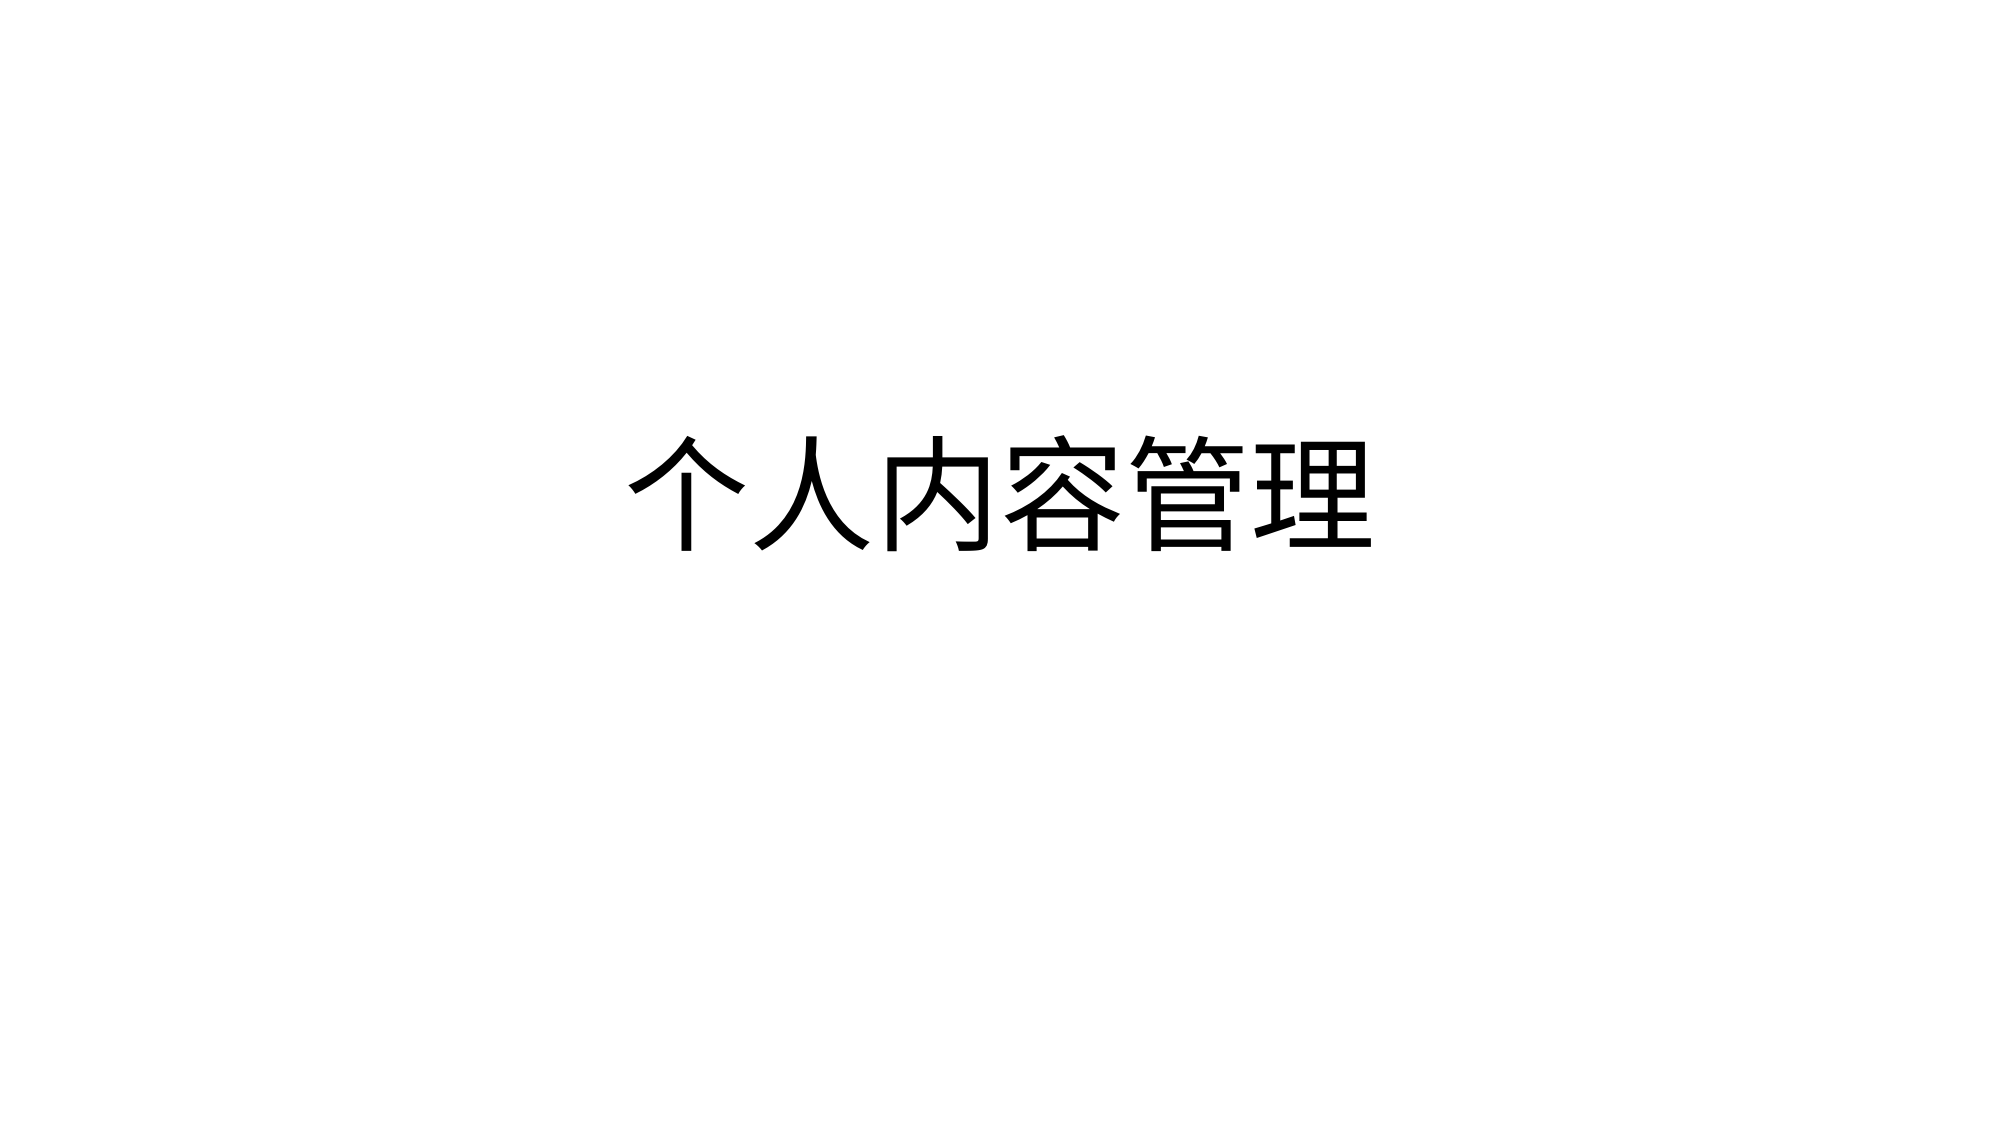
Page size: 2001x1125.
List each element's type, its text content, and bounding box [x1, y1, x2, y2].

title 个人内容管理 [249, 184, 1750, 576]
